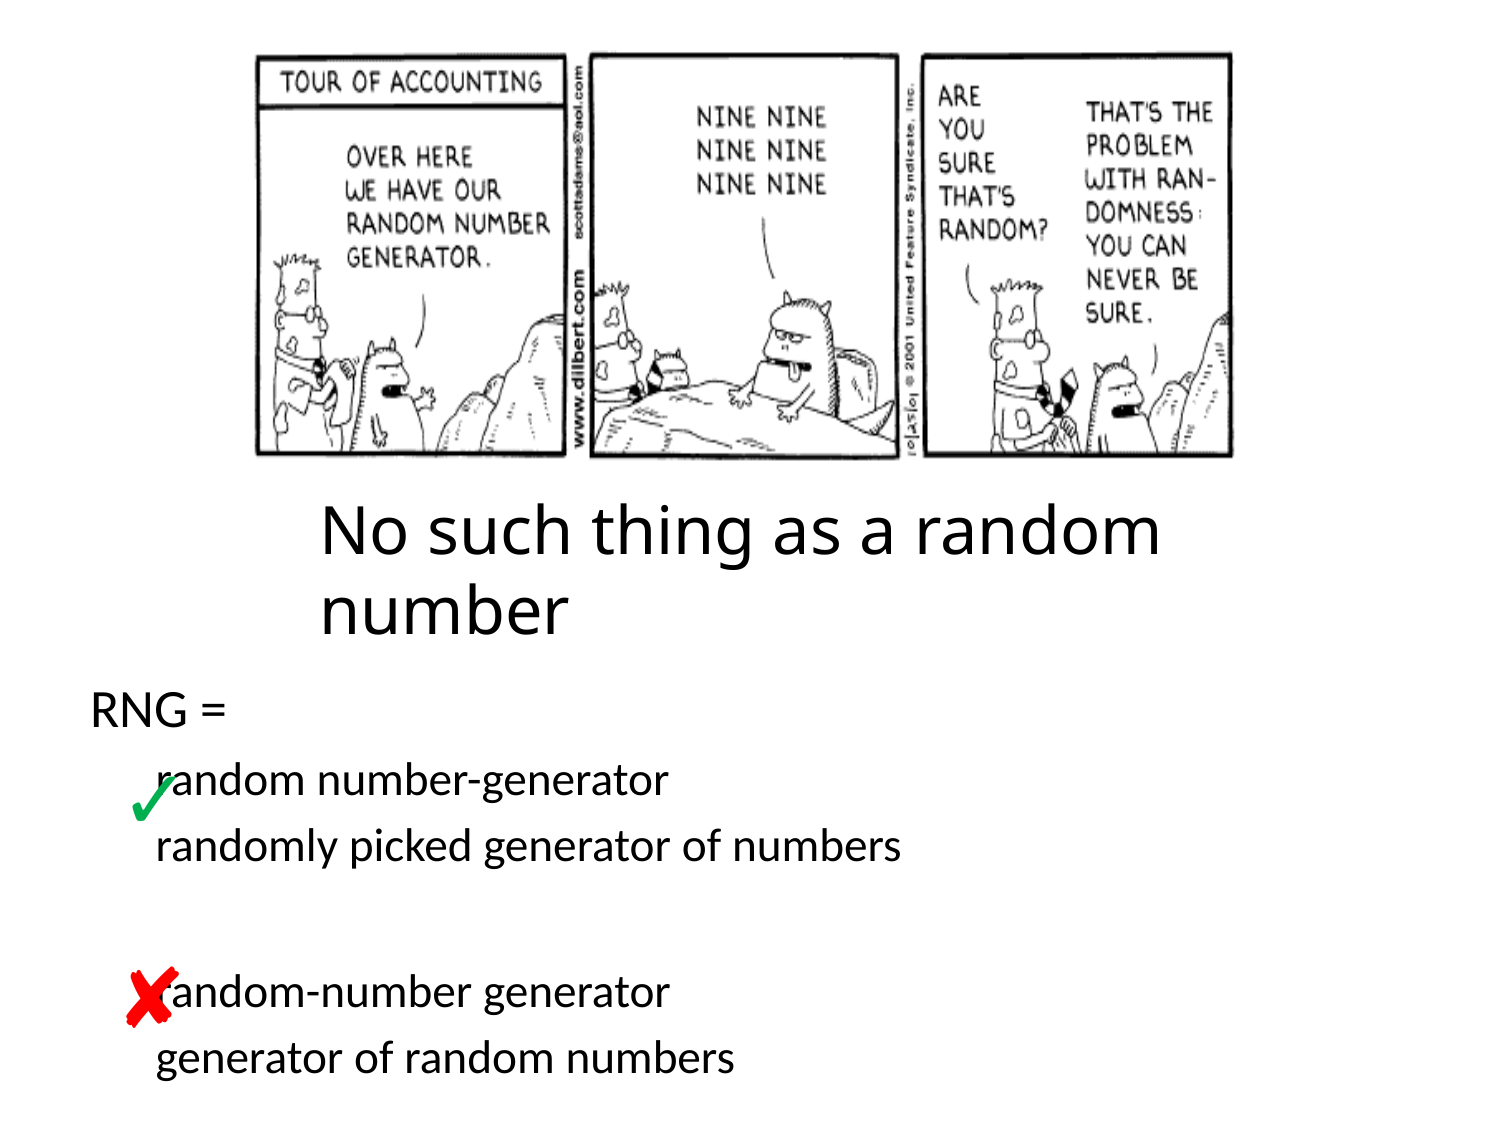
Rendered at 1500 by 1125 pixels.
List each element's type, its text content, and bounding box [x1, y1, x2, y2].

picture [246, 49, 1242, 476]
text_box No such thing as a random number [304, 485, 1196, 655]
list RNG = random number-generator randomly picked generator of numbers random-number generator generator of random numbers [75, 212, 1425, 1100]
text_box ✓ [105, 738, 205, 854]
text_box ✘ [101, 937, 201, 1053]
